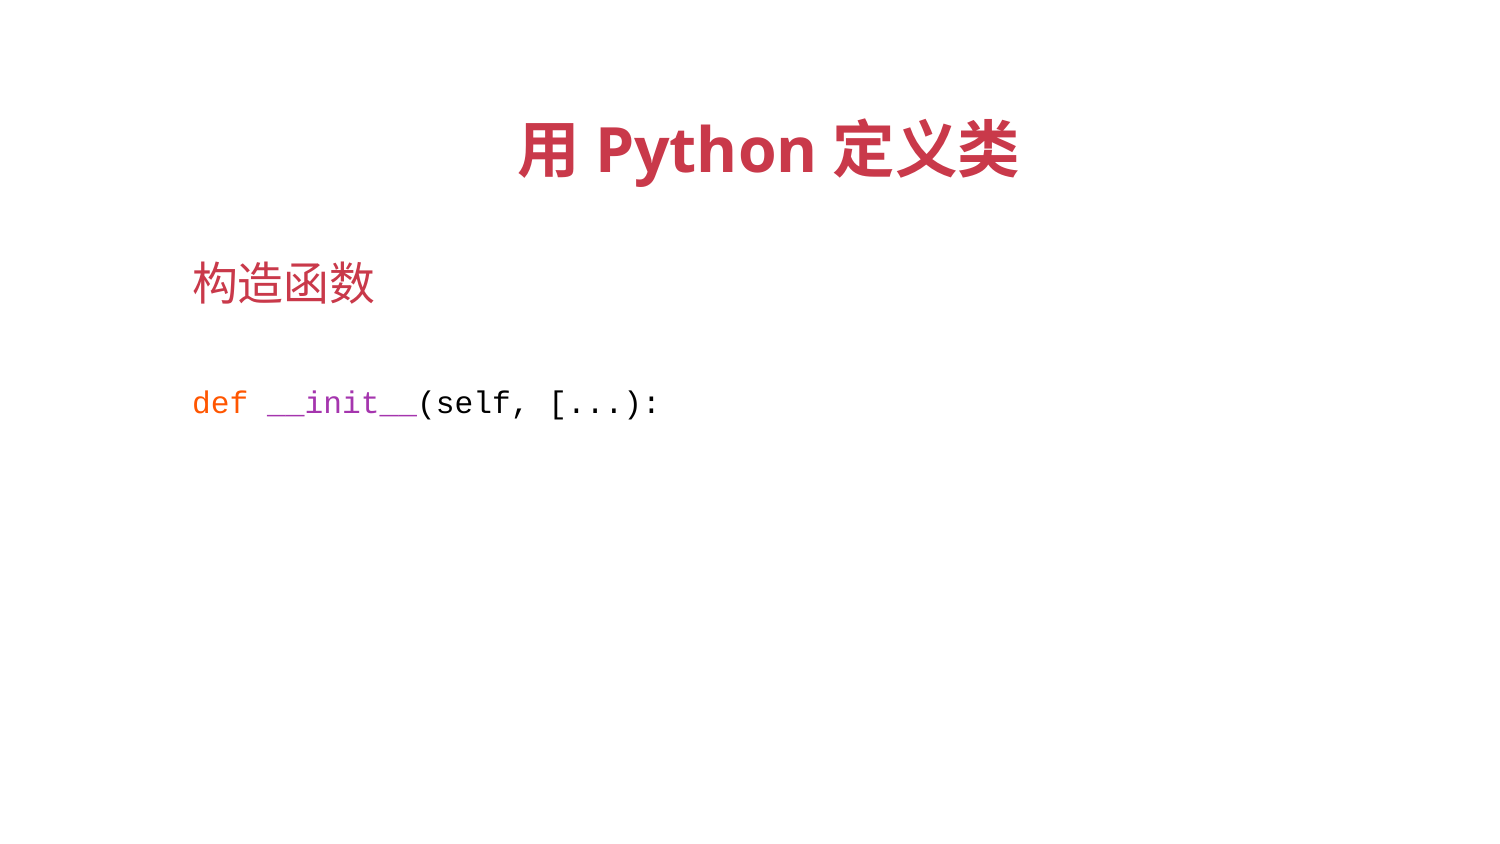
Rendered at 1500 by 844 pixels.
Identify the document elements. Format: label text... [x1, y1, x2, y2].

title 构造函数 [177, 239, 1048, 330]
list def __init__(self, [...): [177, 348, 1096, 697]
text_box 用Python定义类 [503, 102, 1036, 193]
